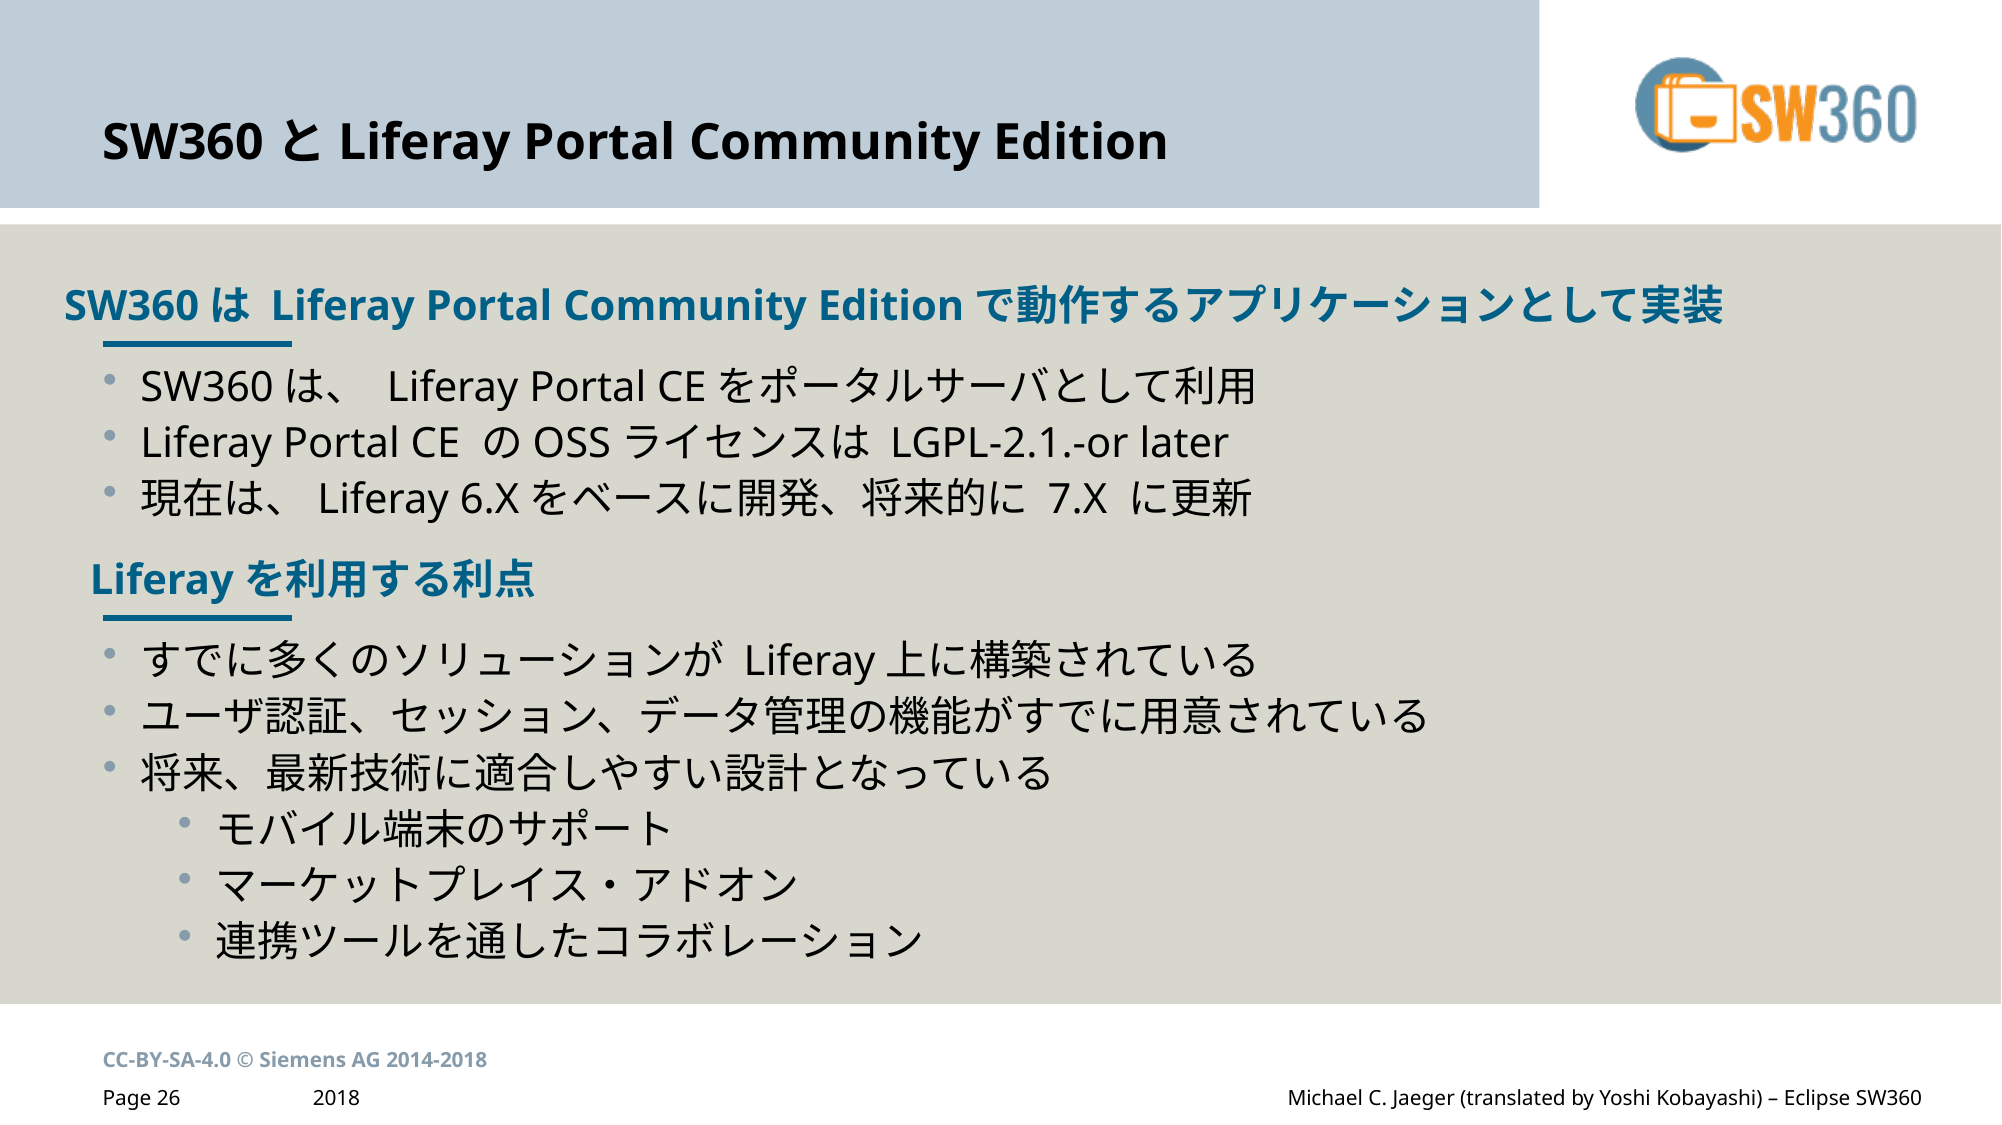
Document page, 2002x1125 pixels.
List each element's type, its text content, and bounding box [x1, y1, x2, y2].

text_box SW360は Liferay Portal Community Editionで動作するアプリケーションとして実装 [64, 278, 1724, 330]
text_box SW360は、 Liferay Portal CEをポータルサーバとして利用 Liferay Portal CE のOSSライセンスは LGPL-2.1.-or later 現在は、Liferay 6.Xをベースに開発、将来的に 7.X に更新 [102, 359, 1275, 523]
text_box [0, 224, 2001, 1004]
text_box Liferayを利用する利点 [89, 553, 537, 604]
text_box [139, 896, 850, 933]
text_box [102, 523, 1013, 633]
title SW360とLiferay Portal Community Edition [0, 0, 2001, 209]
text_box すでに多くのソリューションが Liferay上に構築されている ユーザ認証、セッション、データ管理の機能がすでに用意されている 将来、最新技術に適合しやすい設計となっている モバイル端末のサポート マーケットプレイス・アドオン 連携ツールを通したコラボレーション [102, 633, 1661, 966]
text_box [102, 330, 1013, 359]
